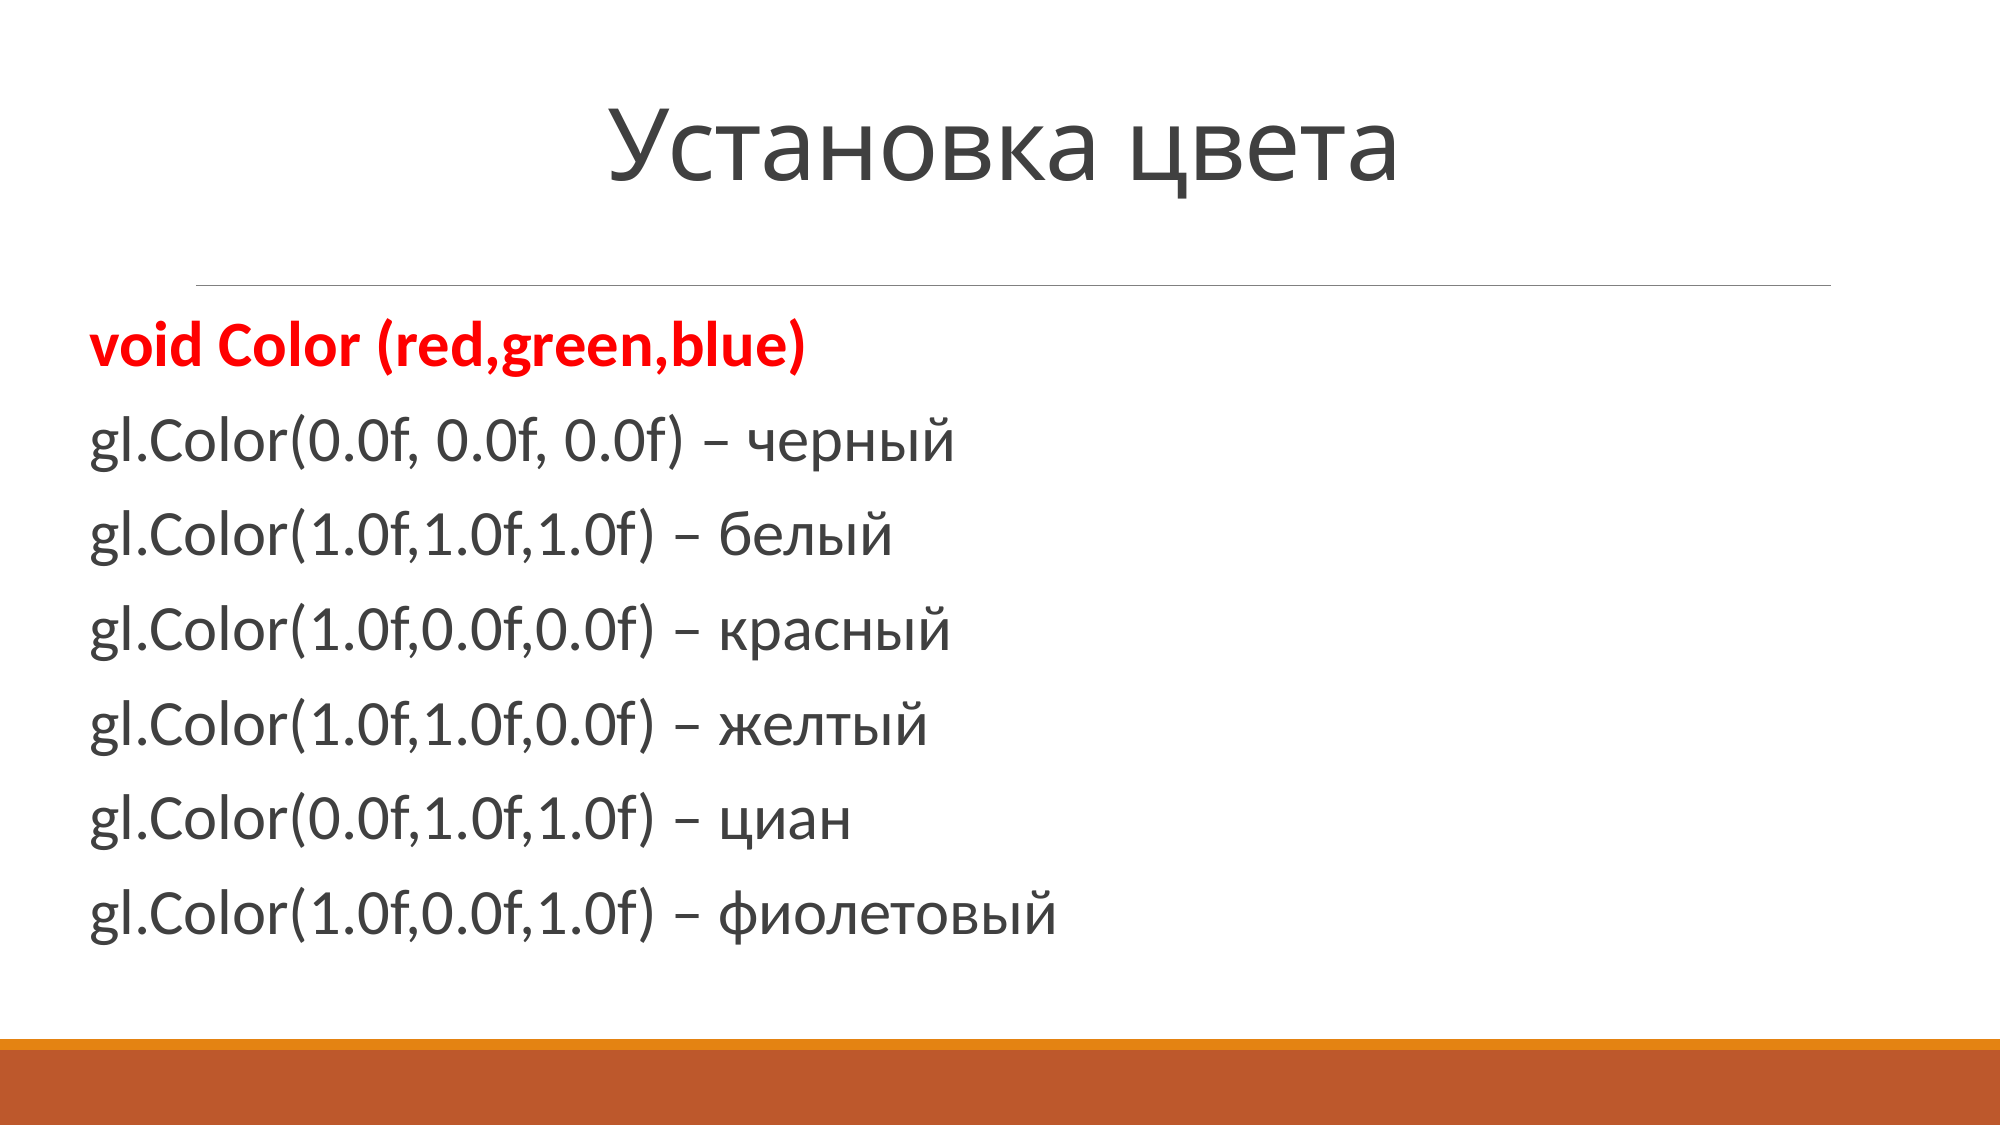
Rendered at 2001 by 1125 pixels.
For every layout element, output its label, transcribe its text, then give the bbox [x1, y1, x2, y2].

list void Color (red,green,blue) gl.Color(0.0f, 0.0f, 0.0f) – черный gl.Color(1.0f,1.0f,1.0f) – белый gl.Color(1.0f,0.0f,0.0f) – красный gl.Color(1.0f,1.0f,0.0f) – желтый gl.Color(0.0f,1.0f,1.0f) – циан gl.Color(1.0f,0.0f,1.0f) – фиолетовый [89, 208, 1935, 963]
title Установка цвета [180, 47, 1830, 208]
